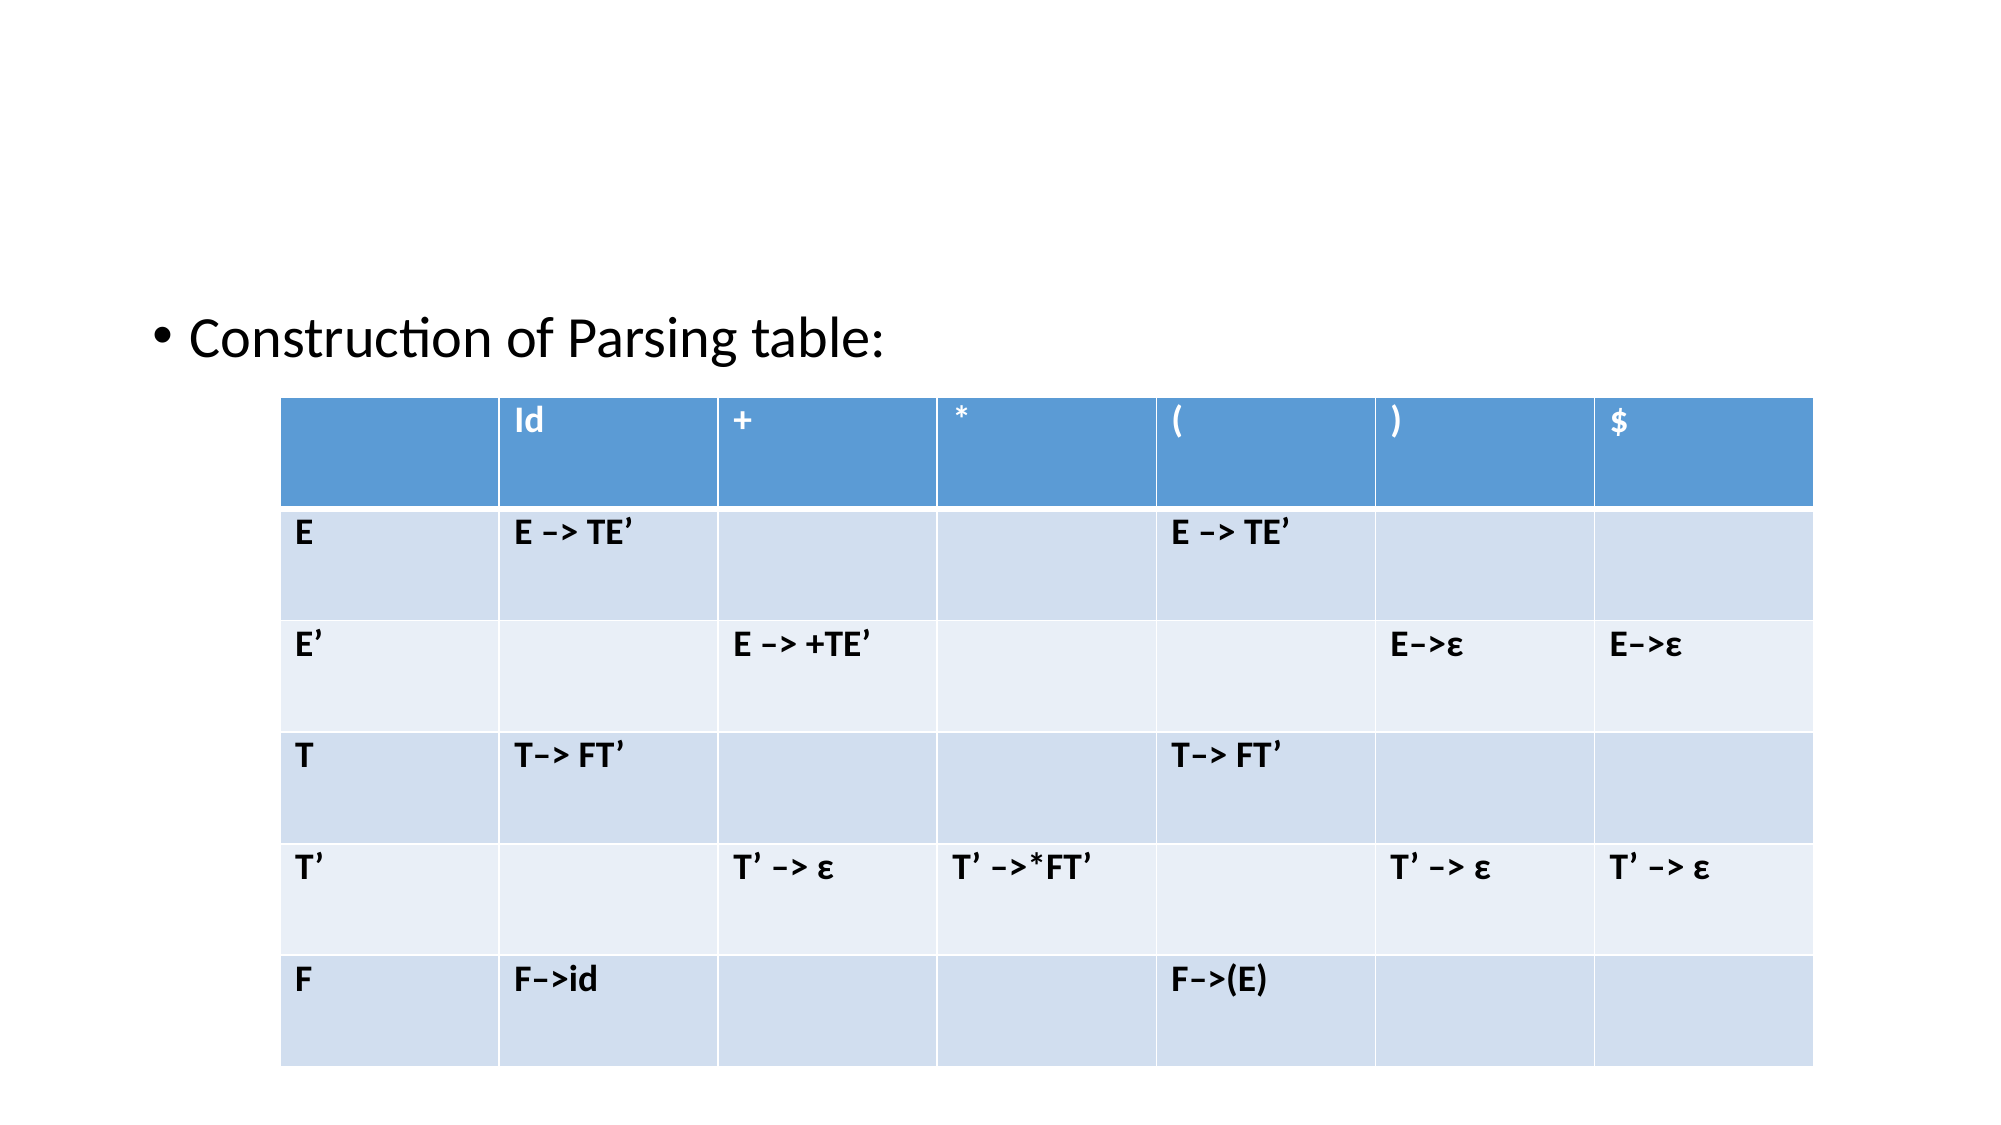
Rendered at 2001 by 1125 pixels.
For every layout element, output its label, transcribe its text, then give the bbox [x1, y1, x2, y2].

table_cell [1376, 956, 1594, 1066]
table_cell [719, 733, 936, 843]
table_cell [1595, 512, 1813, 620]
table_cell F–>id [500, 956, 717, 1066]
table_cell F–>(E) [1157, 956, 1375, 1066]
table_cell E’ [281, 621, 498, 731]
table_cell [1595, 956, 1813, 1066]
table_cell E –> TE’ [1157, 512, 1375, 620]
list Construction of Parsing table: [137, 299, 1863, 1092]
table_cell [938, 621, 1156, 731]
table_cell E [281, 512, 498, 620]
table_cell [719, 512, 936, 620]
table_cell [500, 621, 717, 731]
table_header ) [1376, 398, 1594, 506]
table_cell T’ –> ε [719, 845, 936, 954]
table_cell [1157, 845, 1375, 954]
table_cell T’ [281, 845, 498, 954]
table_cell E–>ε [1376, 621, 1594, 731]
table_cell [938, 733, 1156, 843]
table_cell [938, 512, 1156, 620]
table_header [281, 398, 498, 506]
table_cell F [281, 956, 498, 1066]
table_header $ [1595, 398, 1813, 506]
table_cell T–> FT’ [1157, 733, 1375, 843]
table_cell [1157, 621, 1375, 731]
table_cell E–>ε [1595, 621, 1813, 731]
table_cell [938, 956, 1156, 1066]
table_cell [1595, 733, 1813, 843]
table_header ( [1157, 398, 1375, 506]
table_cell T’ –> ε [1595, 845, 1813, 954]
table_header + [719, 398, 936, 506]
table_cell T’ –> ε [1376, 845, 1594, 954]
table_cell E –> +TE’ [719, 621, 936, 731]
table_cell T [281, 733, 498, 843]
table_cell [500, 845, 717, 954]
table_cell [719, 956, 936, 1066]
table_cell E –> TE’ [500, 512, 717, 620]
table_cell [1376, 733, 1594, 843]
table_cell T–> FT’ [500, 733, 717, 843]
table_cell [1376, 512, 1594, 620]
table_cell T’ –>*FT’ [938, 845, 1156, 954]
table_header * [938, 398, 1156, 506]
table_header Id [500, 398, 717, 506]
